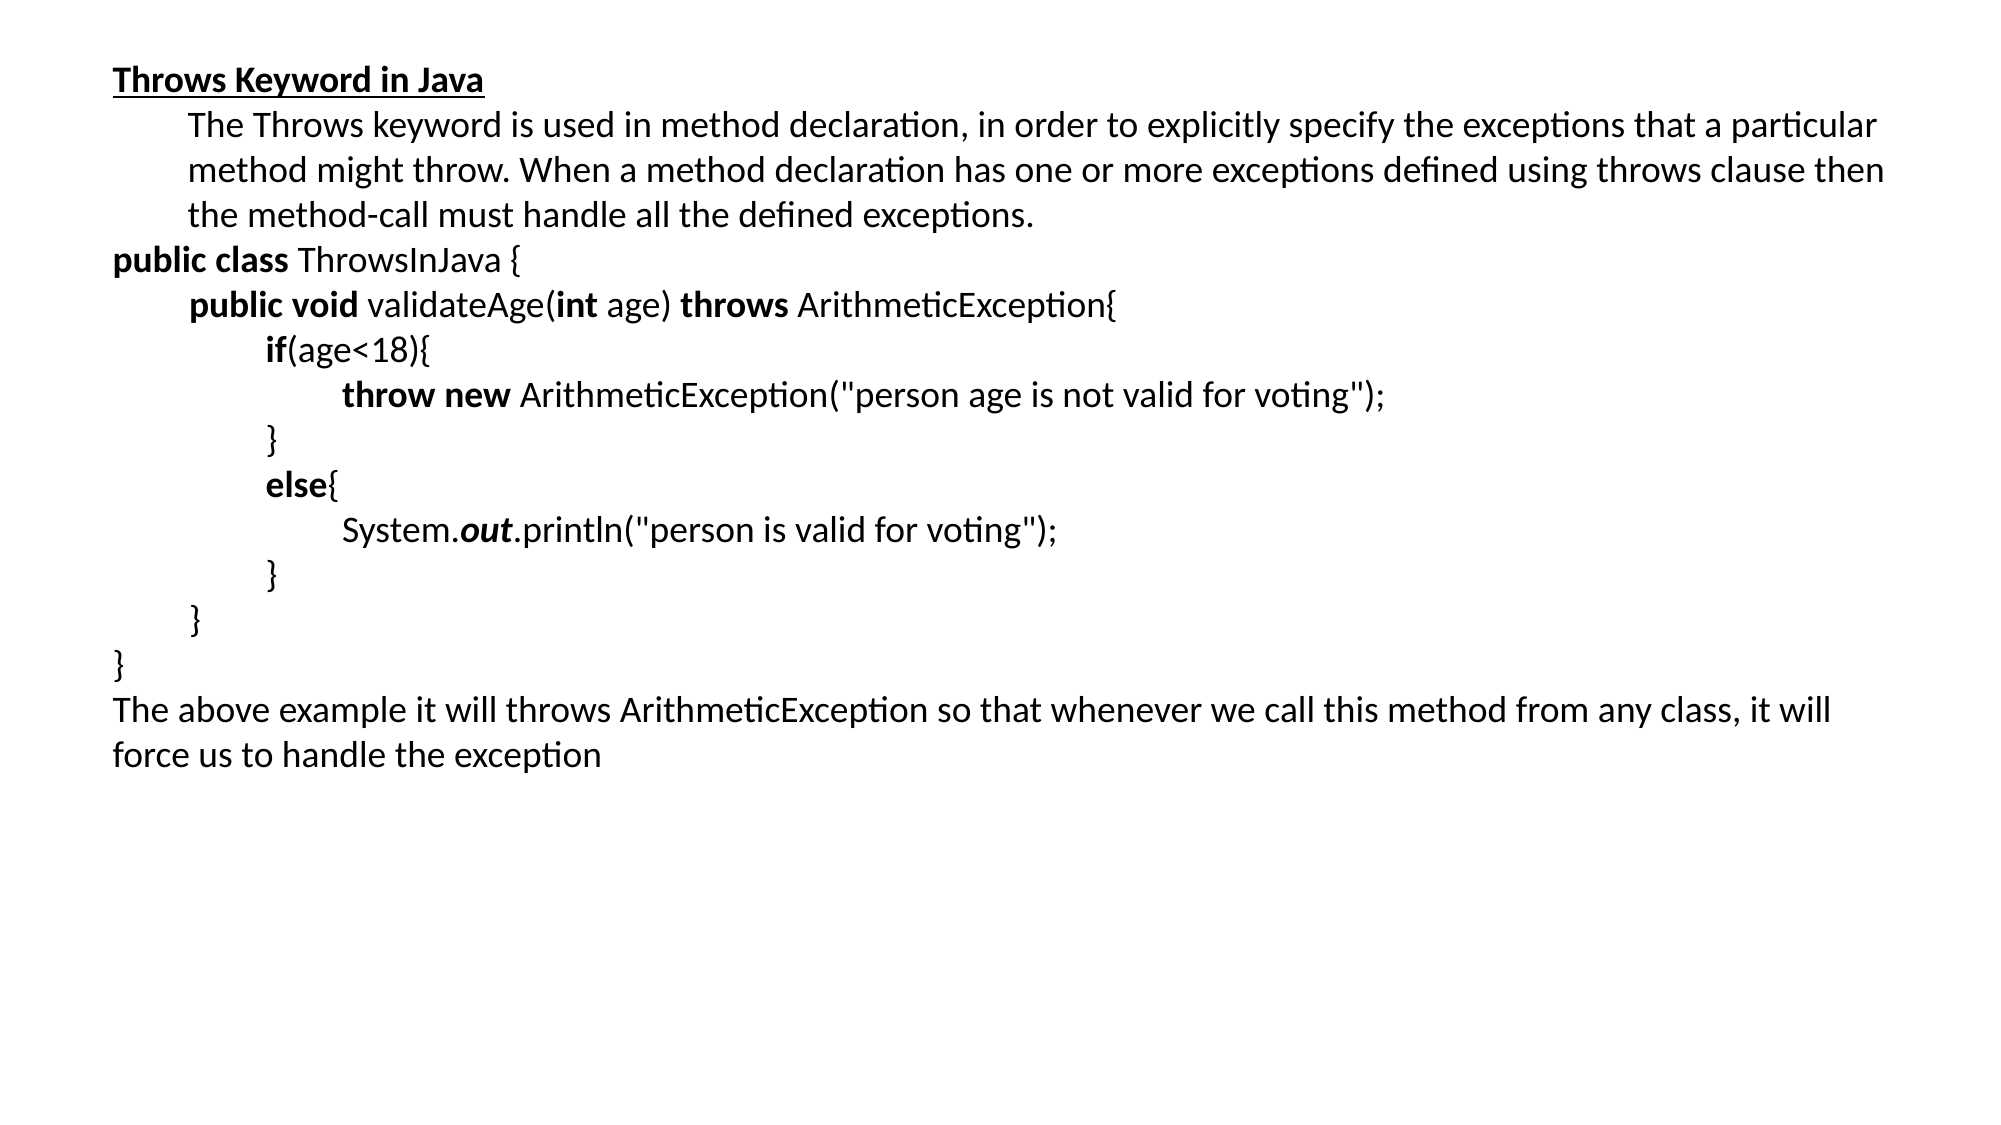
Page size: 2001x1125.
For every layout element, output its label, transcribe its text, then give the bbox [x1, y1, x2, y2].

text_box Throws Keyword in Java The Throws keyword is used in method declaration, in order to explicitly specify the exceptions that a particular method might throw. When a method declaration has one or more exceptions defined using throws clause then the method-call must handle all the defined exceptions. public class ThrowsInJava { public void validateAge(int age) throws ArithmeticException{ if(age<18){ throw new ArithmeticException("person age is not valid for voting"); } else{ System.out.println("person is valid for voting"); } } } The above example it will throws ArithmeticException so that whenever we call this method from any class, it will force us to handle the exception [97, 47, 1904, 828]
